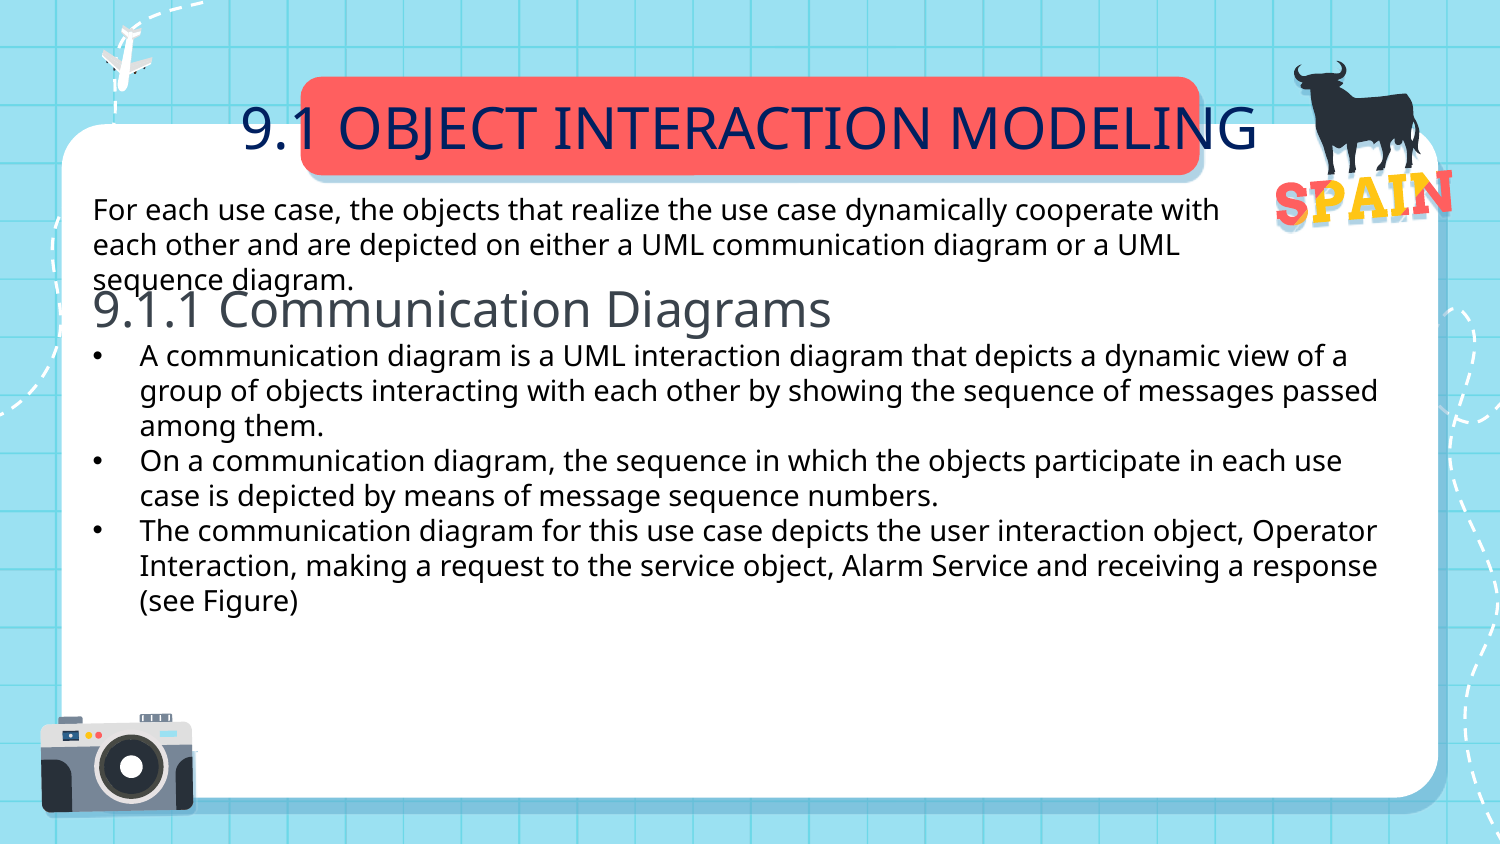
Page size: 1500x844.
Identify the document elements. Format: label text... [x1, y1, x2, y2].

text_box [302, 76, 1198, 88]
title 9.1 OBJECT INTERACTION MODELING [118, 88, 1382, 164]
text_box For each use case, the objects that realize the use case dynamically cooperate with each other and are depicted on either a UML communication diagram or a UML sequence diagram. [77, 184, 1265, 270]
text_box 9.1.1 Communication Diagrams A communication diagram is a UML interaction diagram that depicts a dynamic view of a group of objects interacting with each other by showing the sequence of messages passed among them. On a communication diagram, the sequence in which the objects participate in each use case is depicted by means of message sequence numbers. The communication diagram for this use case depicts the user interaction object, Operator Interaction, making a request to the service object, Alarm Service and receiving a response (see Figure) [77, 270, 1422, 660]
text_box [302, 164, 1198, 176]
